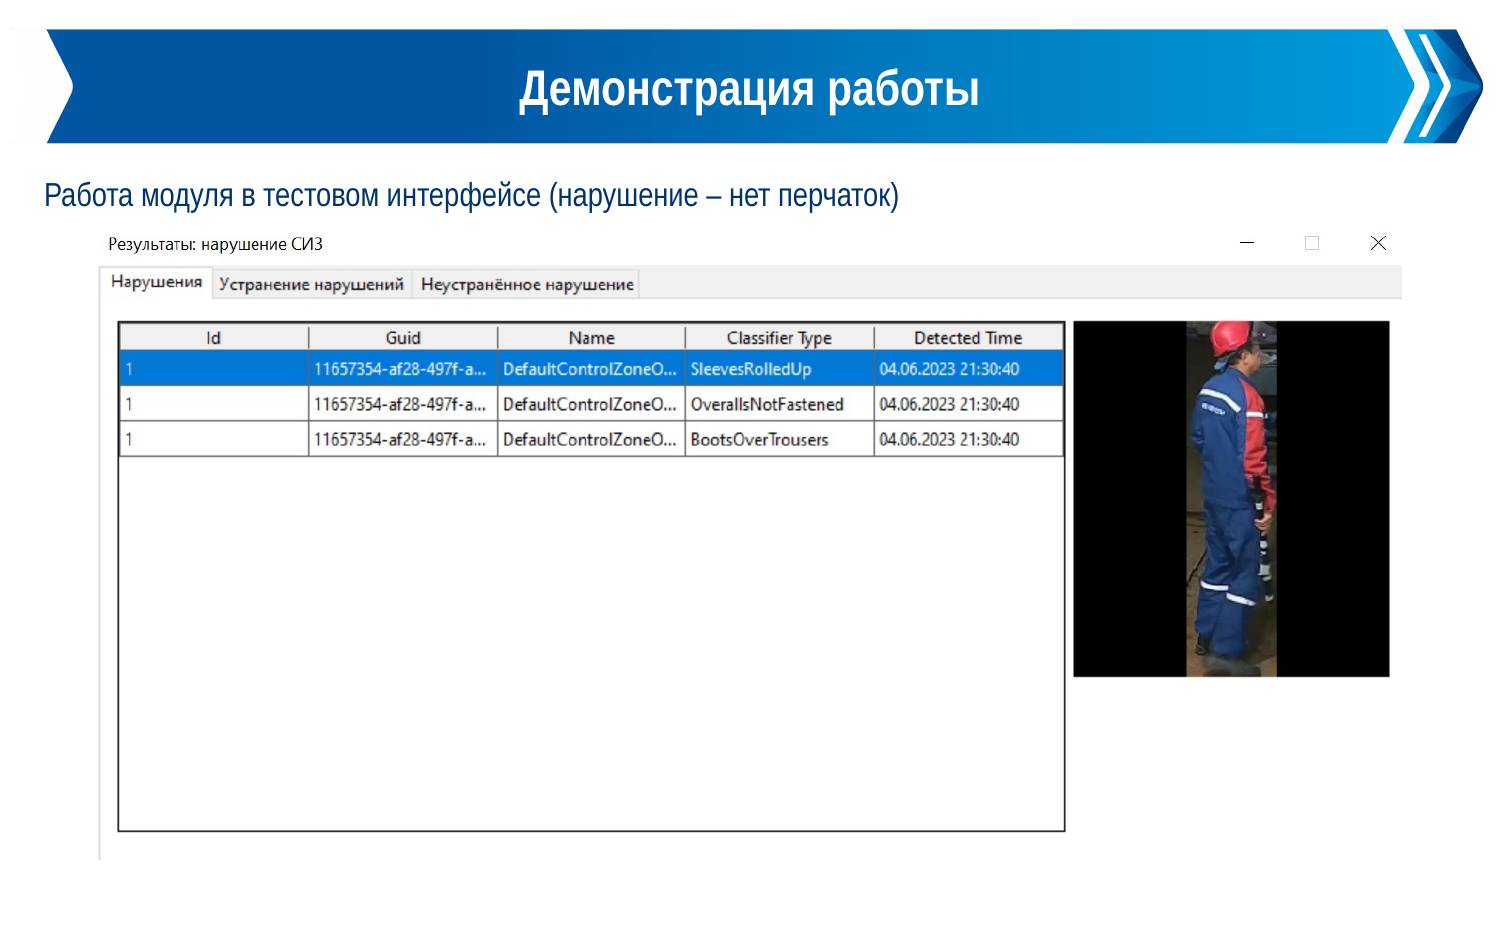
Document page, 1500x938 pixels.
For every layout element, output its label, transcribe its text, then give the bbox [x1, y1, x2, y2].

picture [98, 222, 1402, 860]
picture [11, 26, 1483, 145]
text_box Работа модуля в тестовом интерфейсе (нарушение – нет перчаток) [29, 165, 1128, 221]
